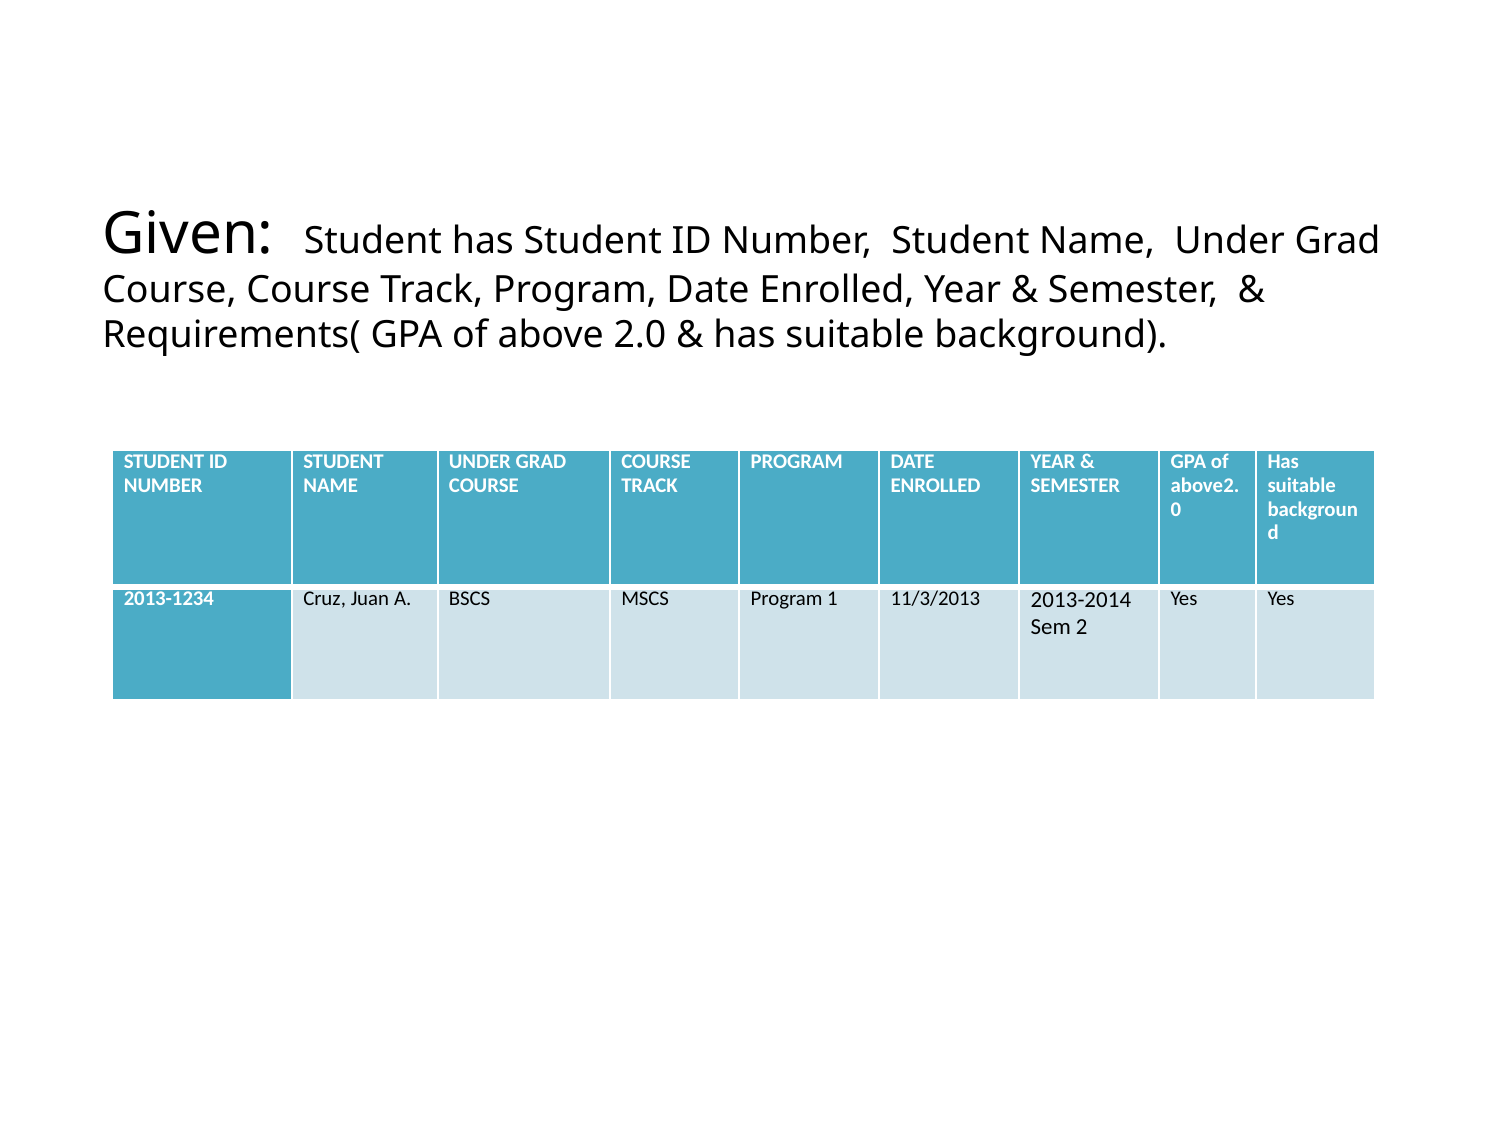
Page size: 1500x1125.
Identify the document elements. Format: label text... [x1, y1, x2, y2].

table_cell MSCS [611, 590, 738, 699]
table_cell Yes [1160, 590, 1255, 699]
table_header GPA of above2.0 [1160, 451, 1255, 584]
table_cell Yes [1257, 590, 1374, 699]
table_cell Cruz, Juan A. [293, 590, 437, 699]
table_header PROGRAM [740, 451, 878, 584]
table_header COURSE TRACK [611, 451, 738, 584]
table_header YEAR & SEMESTER [1020, 451, 1158, 584]
table_cell 2013-2014 Sem 2 [1020, 590, 1158, 699]
table_cell 11/3/2013 [880, 590, 1018, 699]
table_header UNDER GRAD COURSE [439, 451, 609, 584]
table_cell BSCS [439, 590, 609, 699]
table_cell 2013-1234 [113, 590, 291, 699]
table_header STUDENT NAME [293, 451, 437, 584]
table_header DATE ENROLLED [880, 451, 1018, 584]
table_cell Program 1 [740, 590, 878, 699]
table_header Has suitable background [1257, 451, 1374, 584]
table_header STUDENT ID NUMBER [113, 451, 291, 584]
text_box Given: Student has Student ID Number, Student Name, Under Grad Course, Course Track, Program, Date Enrolled, Year & Semester, & Requirements( GPA of above 2.0 & has suitable background). [87, 187, 1400, 363]
